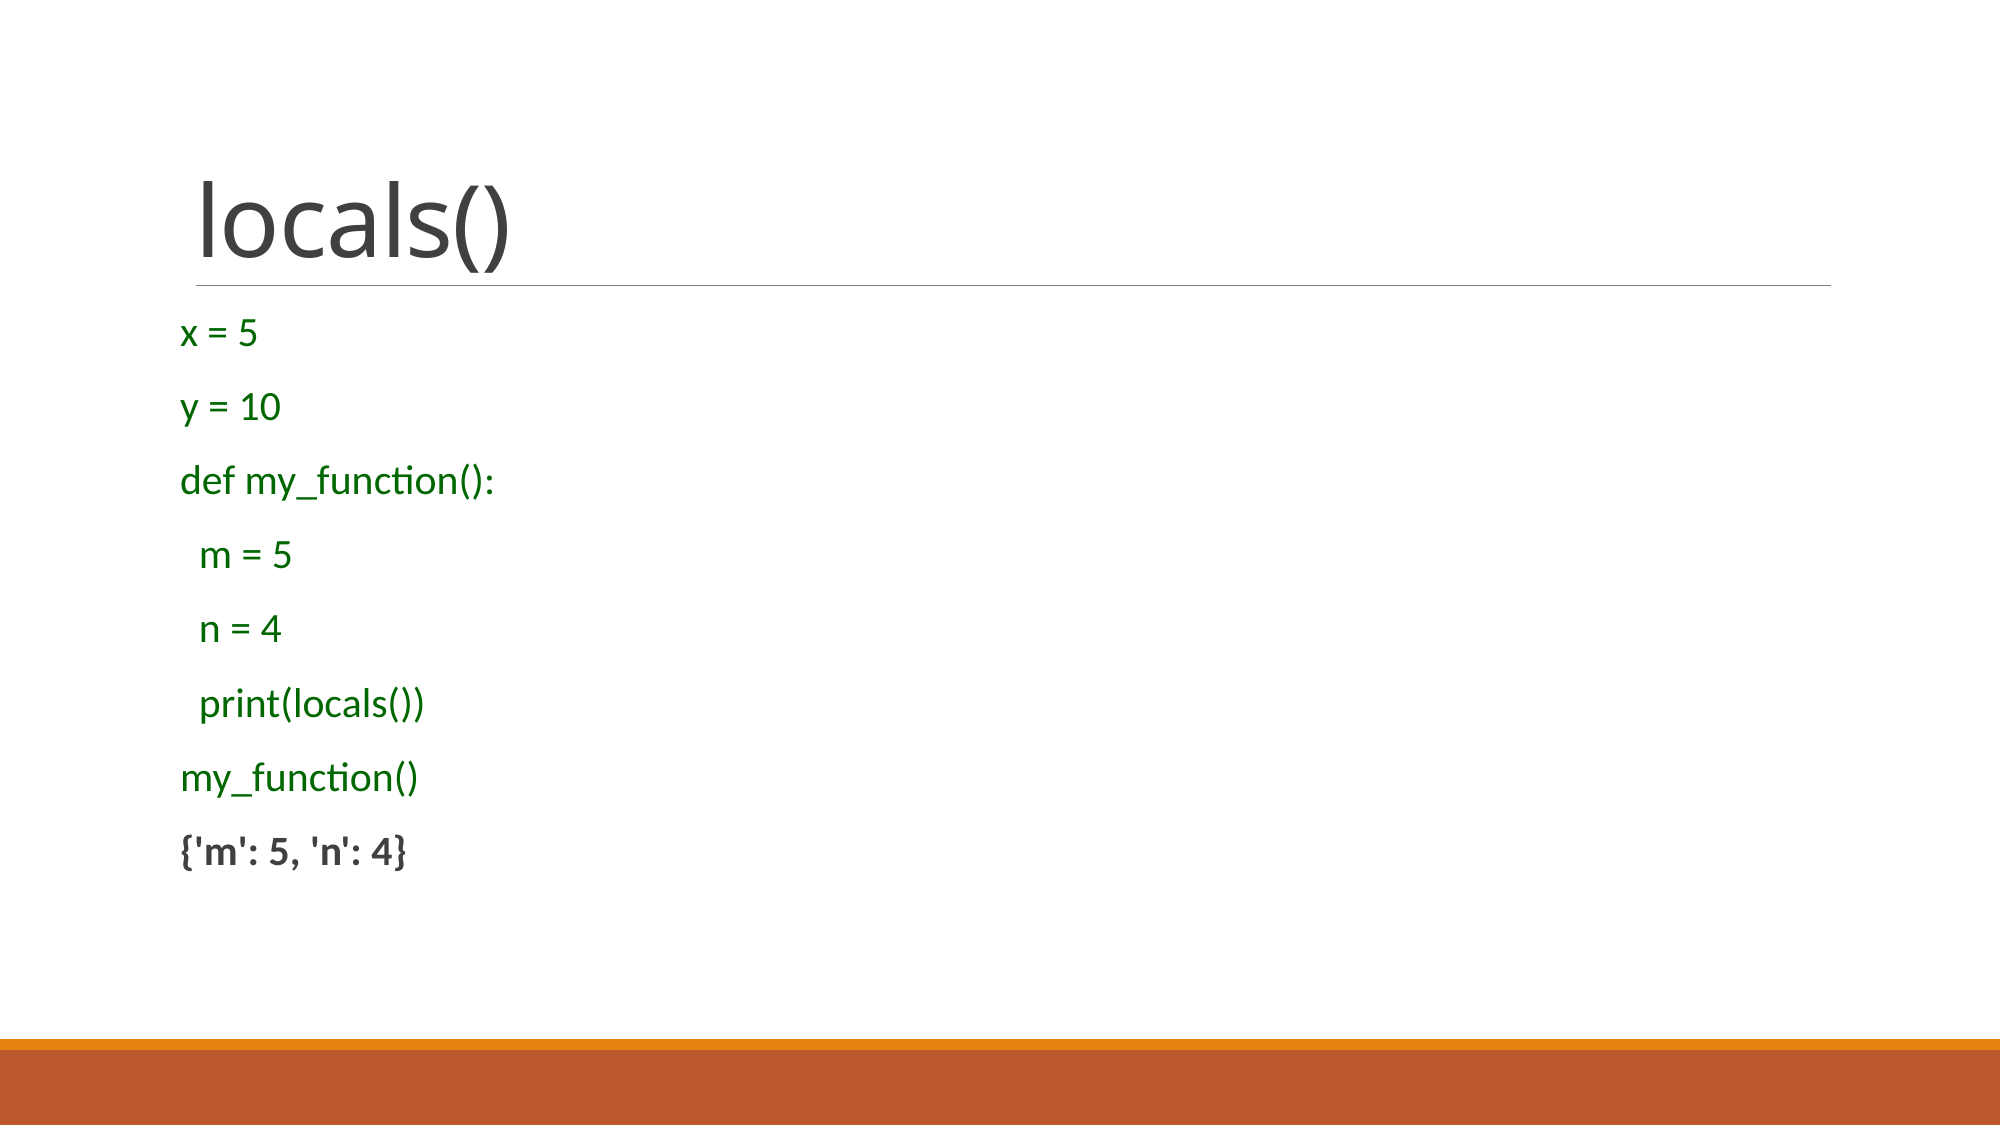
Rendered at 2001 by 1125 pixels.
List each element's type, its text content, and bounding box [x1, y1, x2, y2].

title locals() [180, 47, 1830, 285]
list x = 5 y = 10 def my_function(): m = 5 n = 4 print(locals()) my_function() {'m': 5, 'n': 4} [180, 302, 1830, 963]
